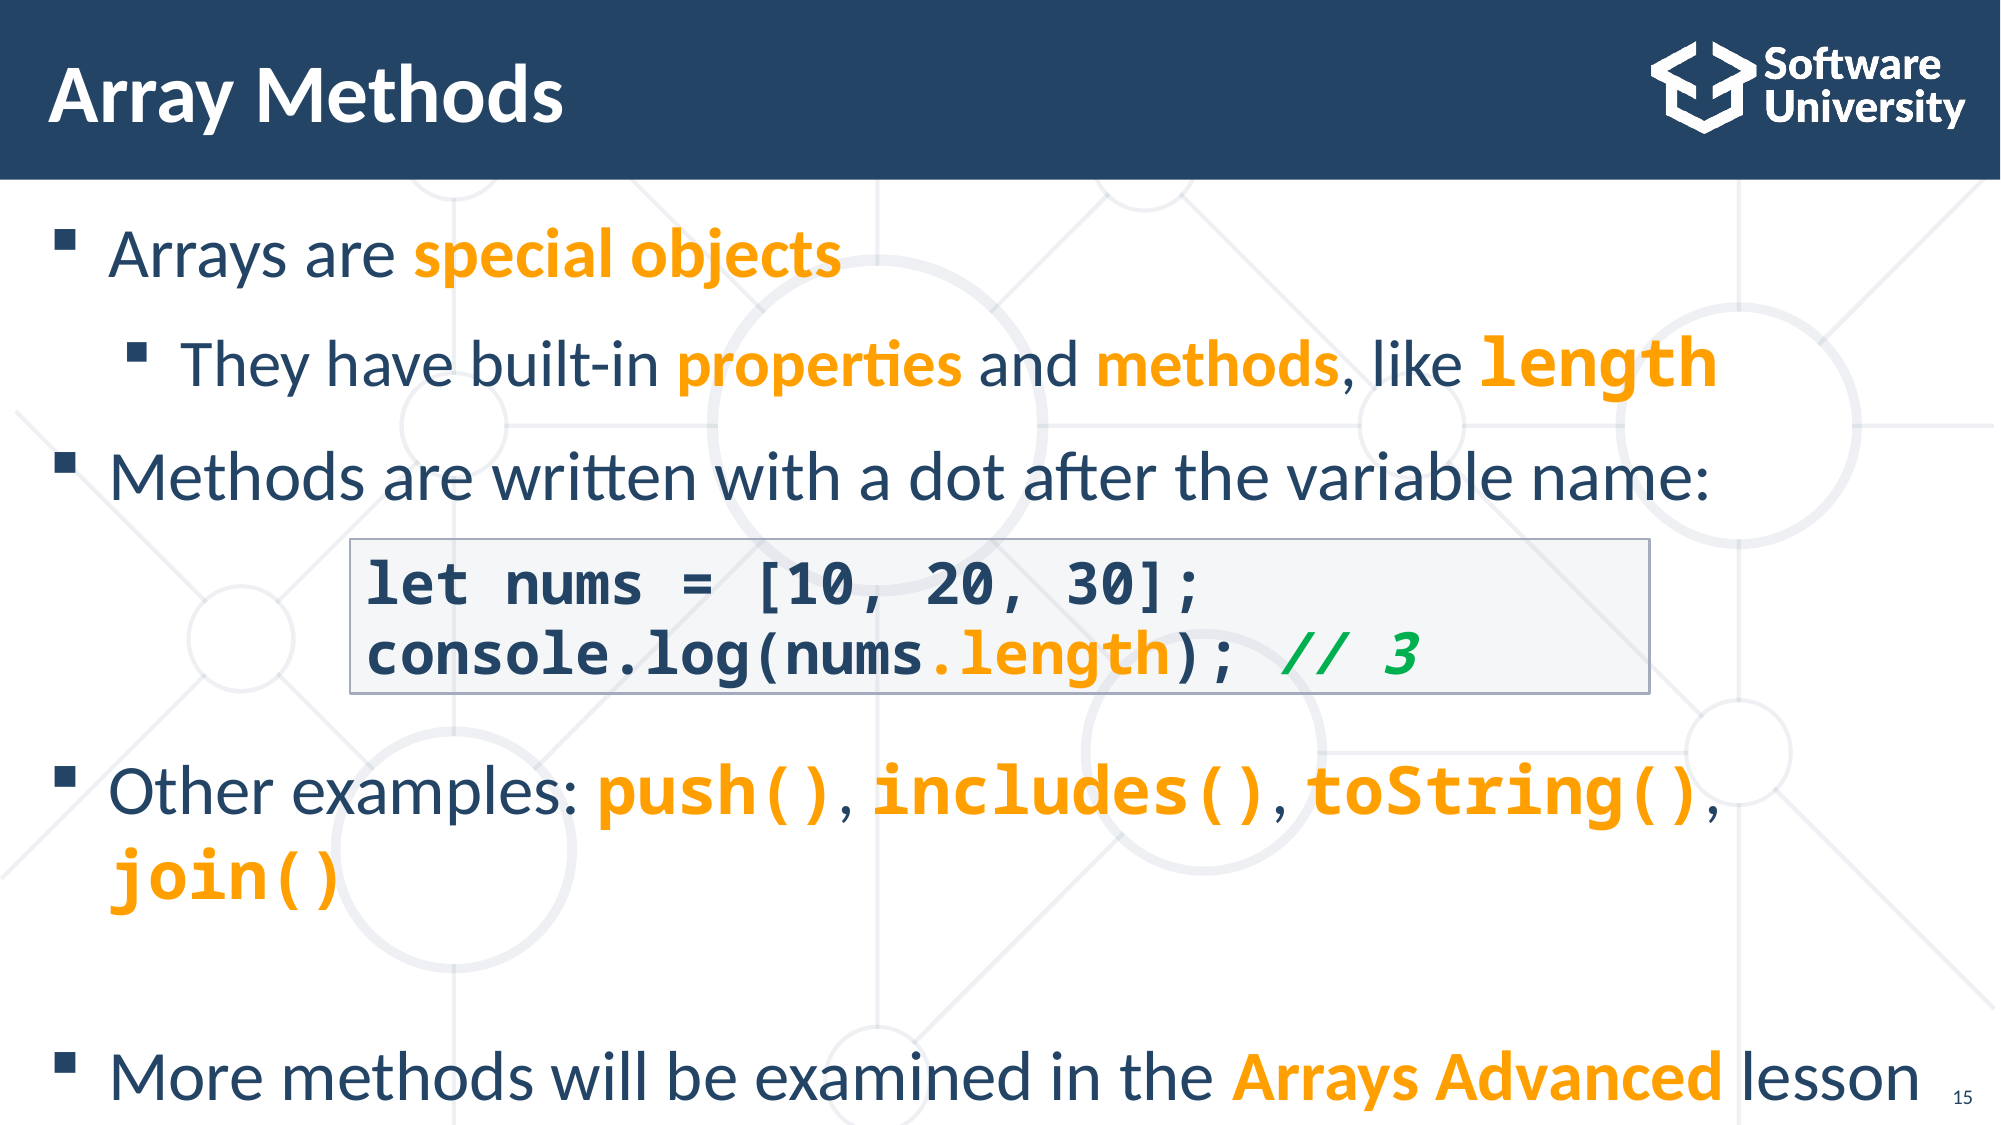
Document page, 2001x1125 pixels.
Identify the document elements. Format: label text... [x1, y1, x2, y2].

list Arrays are special objects They have built-in properties and methods, like length Methods are written with a dot after the variable name: Other examples: push(), includes(), toString(), join() More methods will be examined in the Arrays Advanced lesson [31, 196, 1970, 1104]
text_box let nums = [10, 20, 30]; console.log(nums.length); // 3 [350, 538, 1650, 694]
title Array Methods [31, 16, 1625, 162]
picture [1651, 41, 1966, 134]
slide_number 15 [1927, 1067, 1989, 1117]
